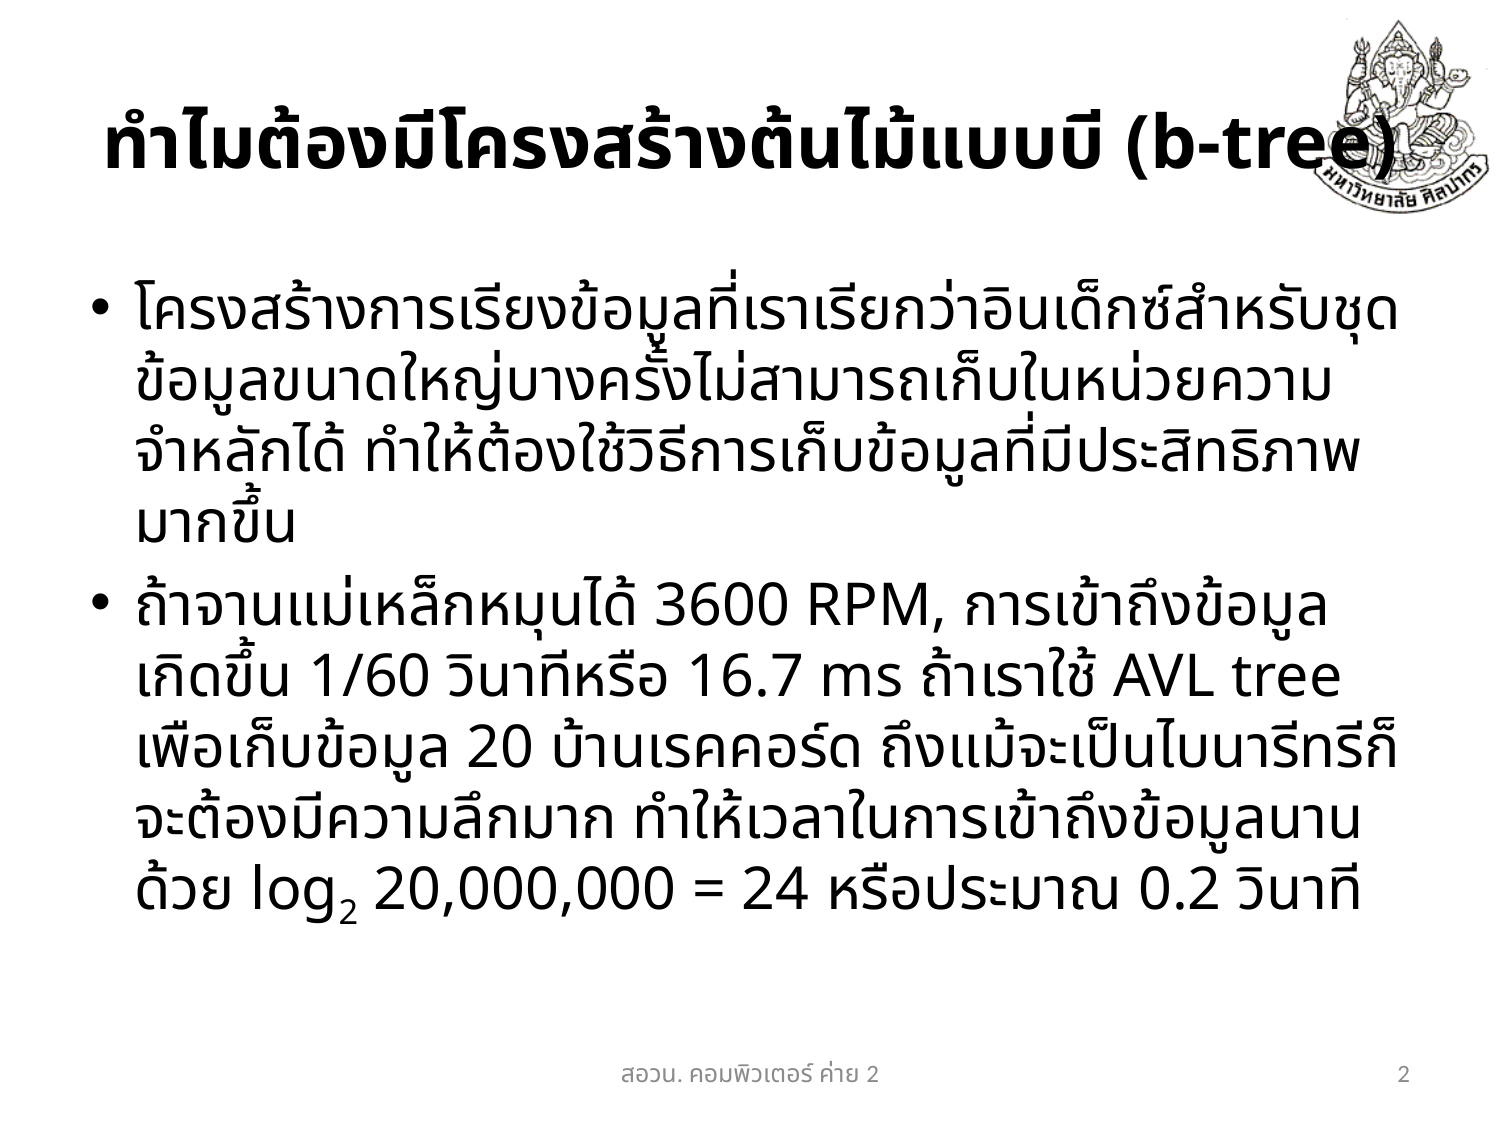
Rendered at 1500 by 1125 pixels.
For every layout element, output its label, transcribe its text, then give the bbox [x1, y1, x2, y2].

list โครงสร้างการเรียงข้อมูลที่เราเรียกว่าอินเด็กซ์สำหรับชุดข้อมูลขนาดใหญ่บางครั้งไม่สามารถเก็บในหน่วยความจำหลักได้ ทำให้ต้องใช้วิธีการเก็บข้อมูลที่มีประสิทธิภาพมากขึ้น ถ้าจานแม่เหล็กหมุนได้ 3600 RPM, การเข้าถึงข้อมูลเกิดขึ้น 1/60 วินาทีหรือ 16.7 ms ถ้าเราใช้ AVL tree เพือเก็บข้อมูล 20 บ้านเรคคอร์ด ถึงแม้จะเป็นไบนารีทรีก็จะต้องมีความลึกมาก ทำให้เวลาในการเข้าถึงข้อมูลนานด้วย log2 20,000,000 = 24 หรือประมาณ 0.2 วินาที [75, 262, 1425, 1005]
picture [1307, 12, 1494, 219]
footer สอวน. คอมพิวเตอร์​ ค่าย 2 [512, 1042, 988, 1103]
slide_number 2 [1074, 1042, 1425, 1103]
title ทำไมต้องมีโครงสร้างต้นไม้แบบบี (b-tree) [75, 45, 1425, 233]
